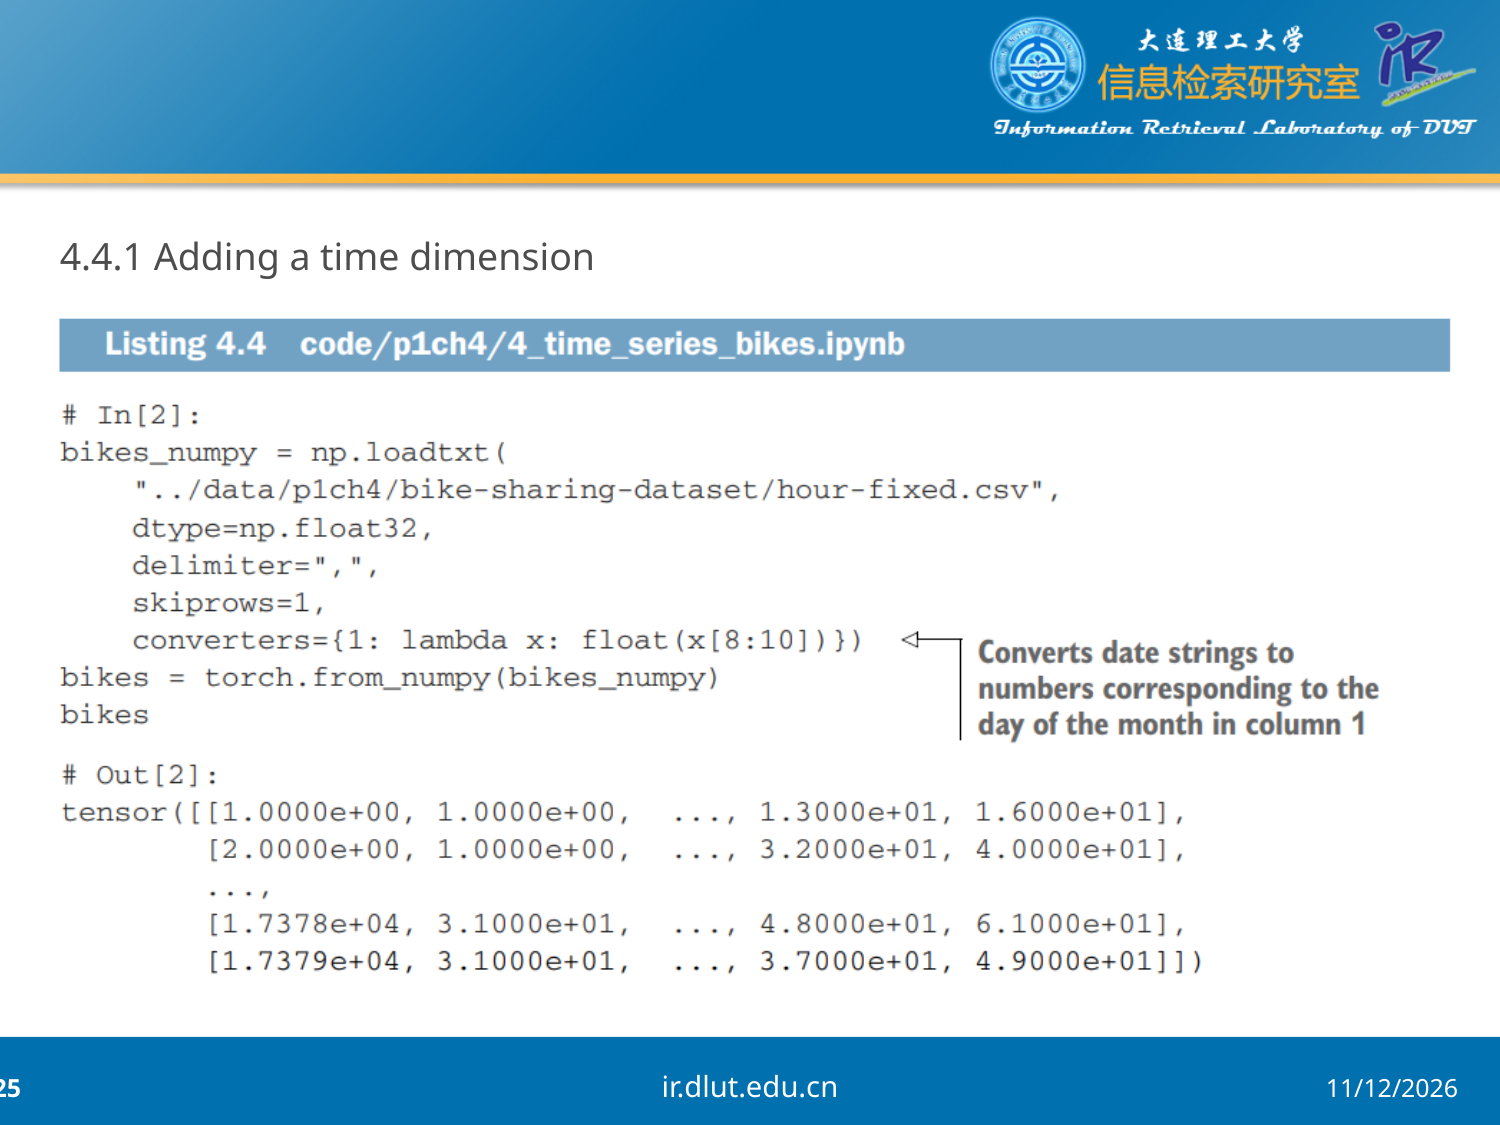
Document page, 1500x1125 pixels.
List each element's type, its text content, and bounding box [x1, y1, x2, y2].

picture [0, 0, 1500, 1125]
text_box 4.4.1 Adding a time dimension [44, 225, 795, 284]
